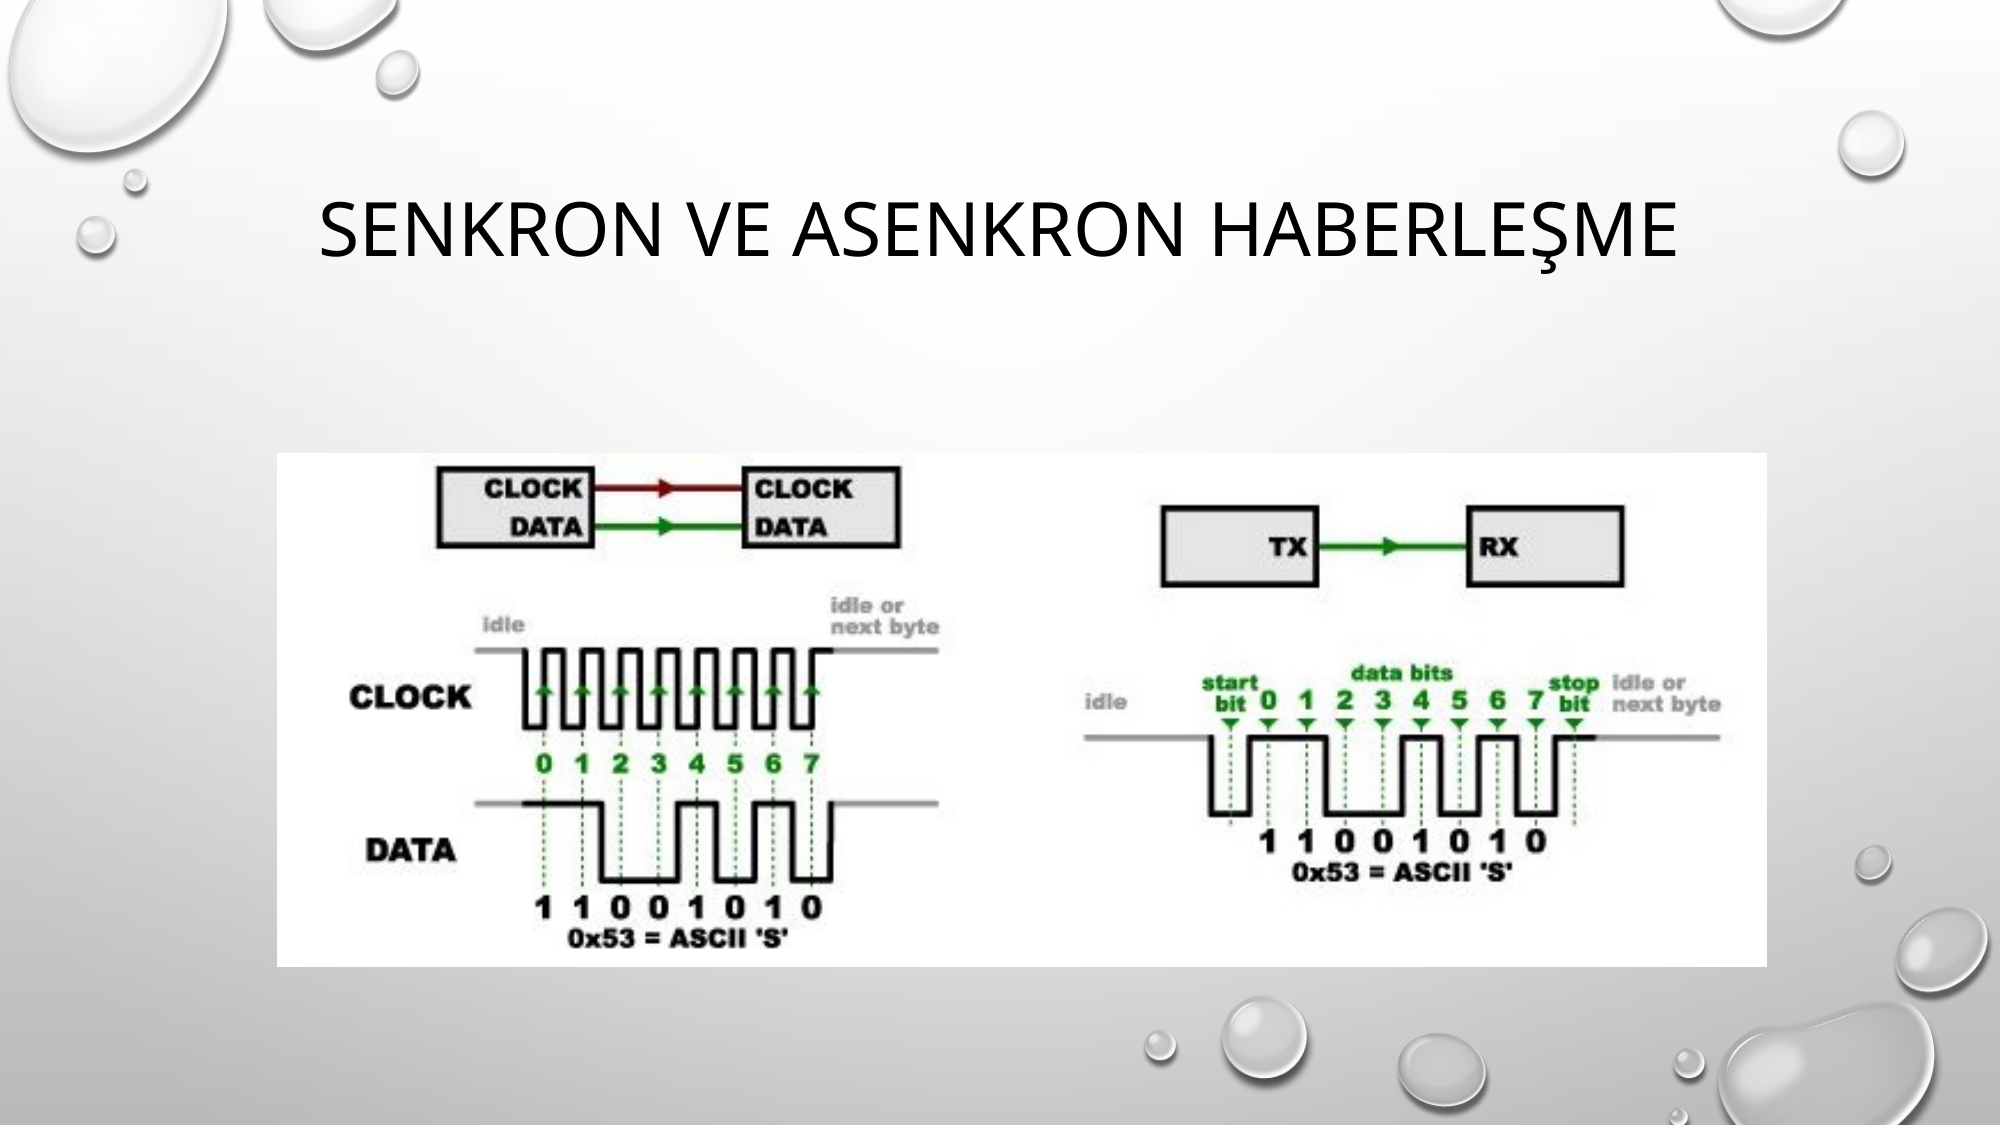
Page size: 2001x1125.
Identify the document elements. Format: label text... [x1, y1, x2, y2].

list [277, 453, 1767, 967]
title Senkron ve asenkron haberleşme [149, 101, 1851, 364]
picture [0, 0, 2000, 1125]
